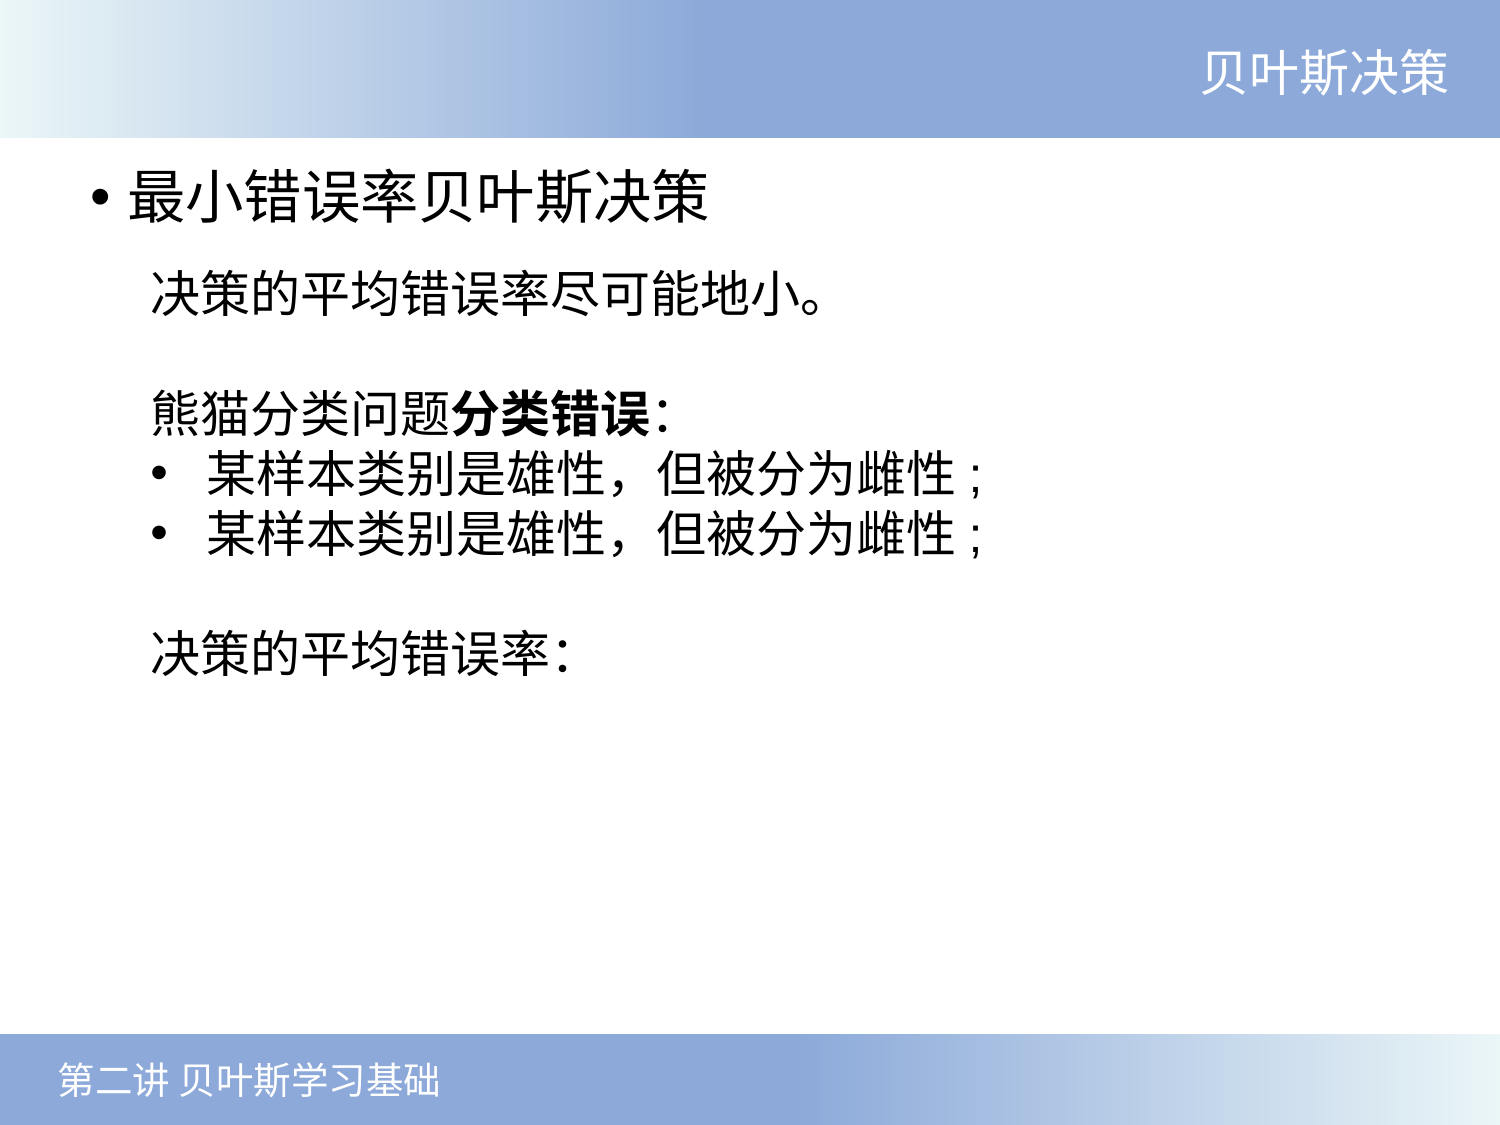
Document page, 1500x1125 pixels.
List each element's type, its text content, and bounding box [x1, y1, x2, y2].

list 最小错误率贝叶斯决策 [75, 160, 1294, 256]
text_box 第二讲 贝叶斯学习基础 [0, 1034, 1500, 1125]
text_box 贝叶斯决策 [1178, 18, 1471, 125]
text_box [0, 0, 1500, 138]
